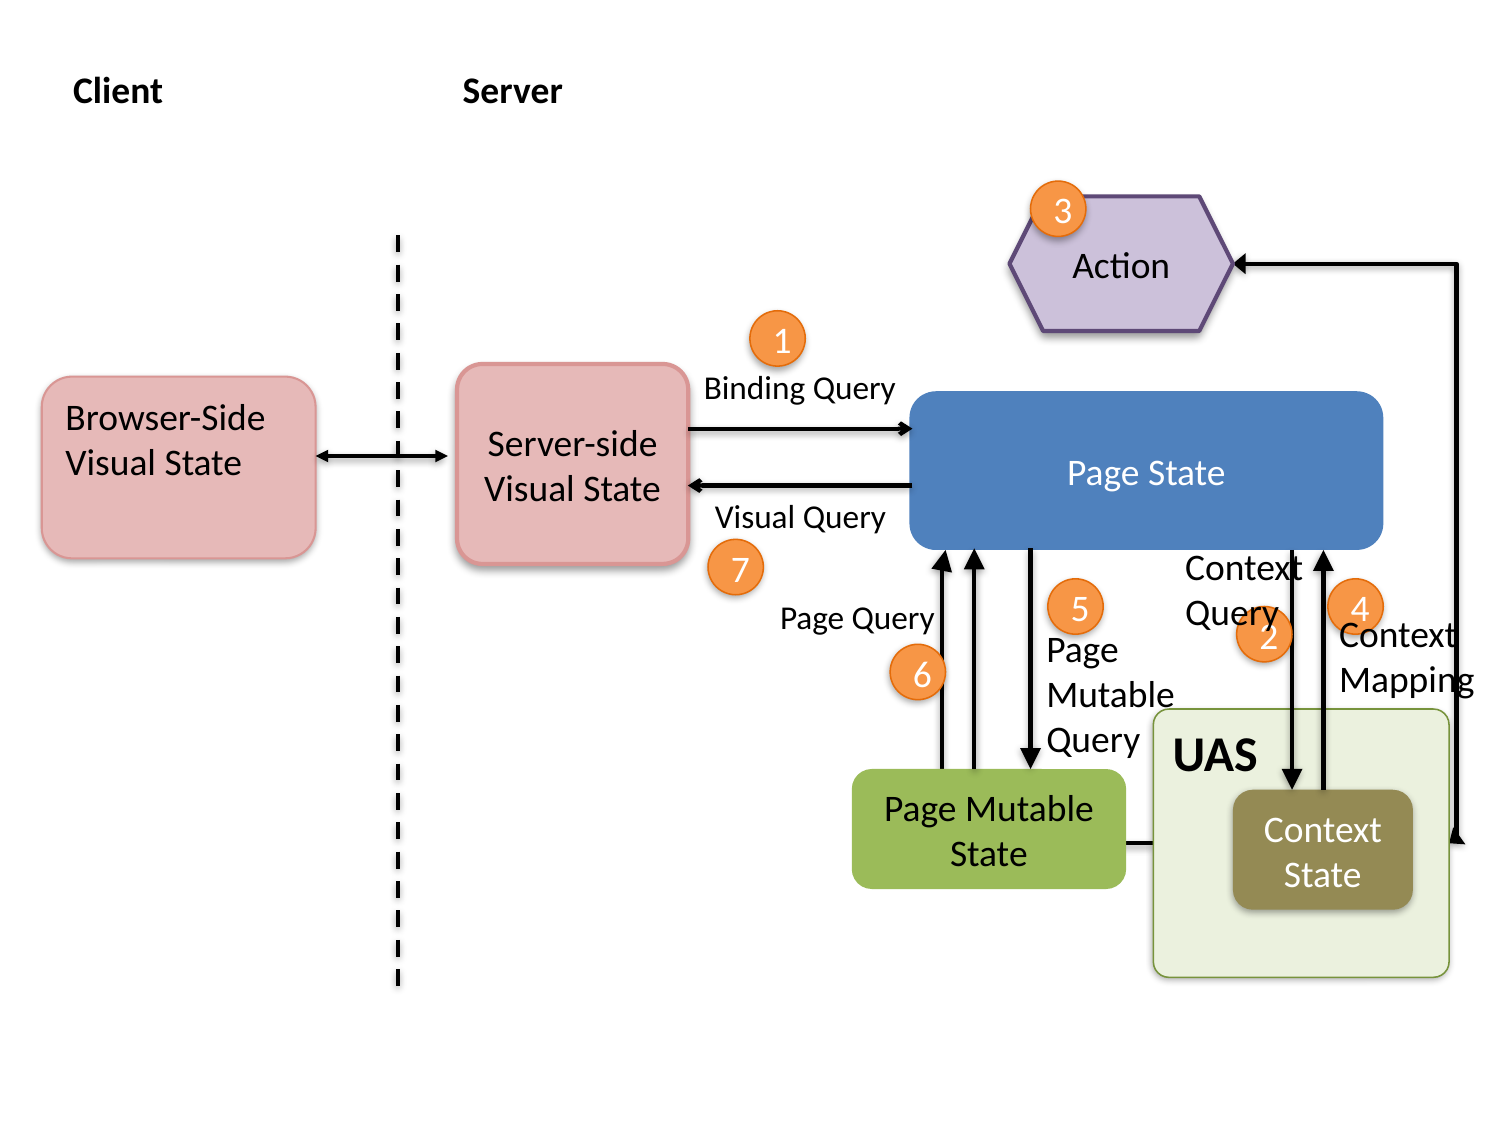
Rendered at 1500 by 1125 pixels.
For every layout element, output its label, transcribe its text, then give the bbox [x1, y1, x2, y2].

text_box Server-side Visual State [456, 363, 690, 565]
text_box Context Mapping [1454, 602, 1490, 708]
text_box Context State [1232, 850, 1414, 911]
text_box Page Query [765, 588, 950, 644]
text_box 3 [1029, 180, 1087, 238]
text_box Page Mutable State [849, 766, 1129, 892]
text_box 6 [889, 652, 897, 692]
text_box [1232, 263, 1450, 844]
text_box Visual Query [700, 495, 902, 543]
text_box Client [58, 58, 209, 119]
text_box Binding Query [689, 359, 912, 414]
text_box Server [447, 58, 598, 119]
text_box 5 [1051, 578, 1100, 591]
text_box UAS [1152, 708, 1450, 979]
text_box Page State [907, 389, 1227, 553]
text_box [902, 592, 1197, 801]
text_box Action [1007, 194, 1235, 334]
text_box 1 [749, 309, 807, 367]
text_box 7 [707, 538, 765, 596]
text_box Browser-Side Visual State [40, 375, 317, 560]
text_box Context Query [1170, 535, 1227, 641]
